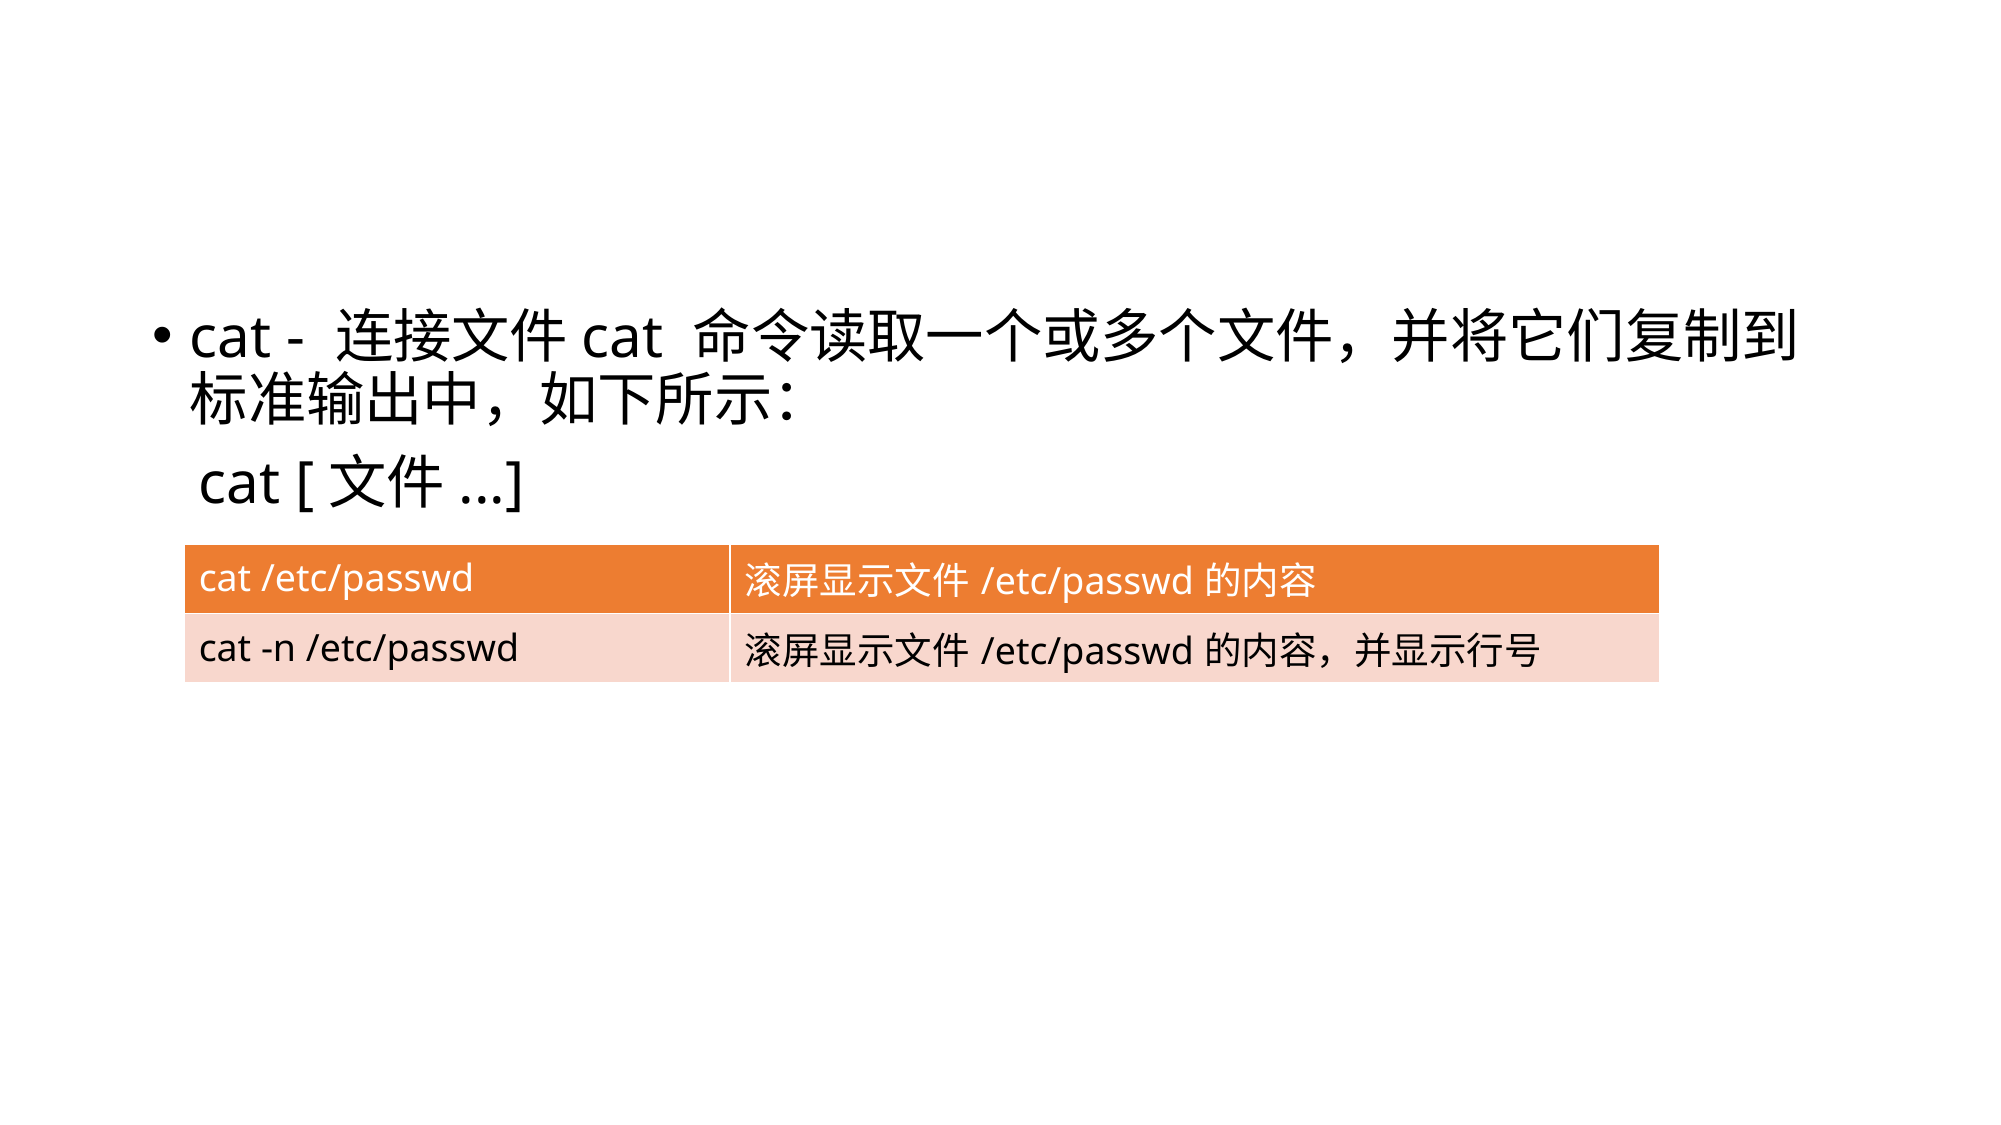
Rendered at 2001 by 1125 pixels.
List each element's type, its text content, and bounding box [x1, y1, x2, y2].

table_header 滚屏显示文件/etc/passwd的内容 [731, 545, 1659, 613]
table_cell cat -n /etc/passwd [185, 614, 729, 682]
list cat - 连接文件cat 命令读取一个或多个文件，并将它们复制到标准输出中，如下所示： cat [文件...] [137, 299, 1863, 1014]
table_header cat /etc/passwd [185, 545, 729, 613]
table_cell 滚屏显示文件/etc/passwd的内容，并显示行号 [731, 614, 1659, 682]
